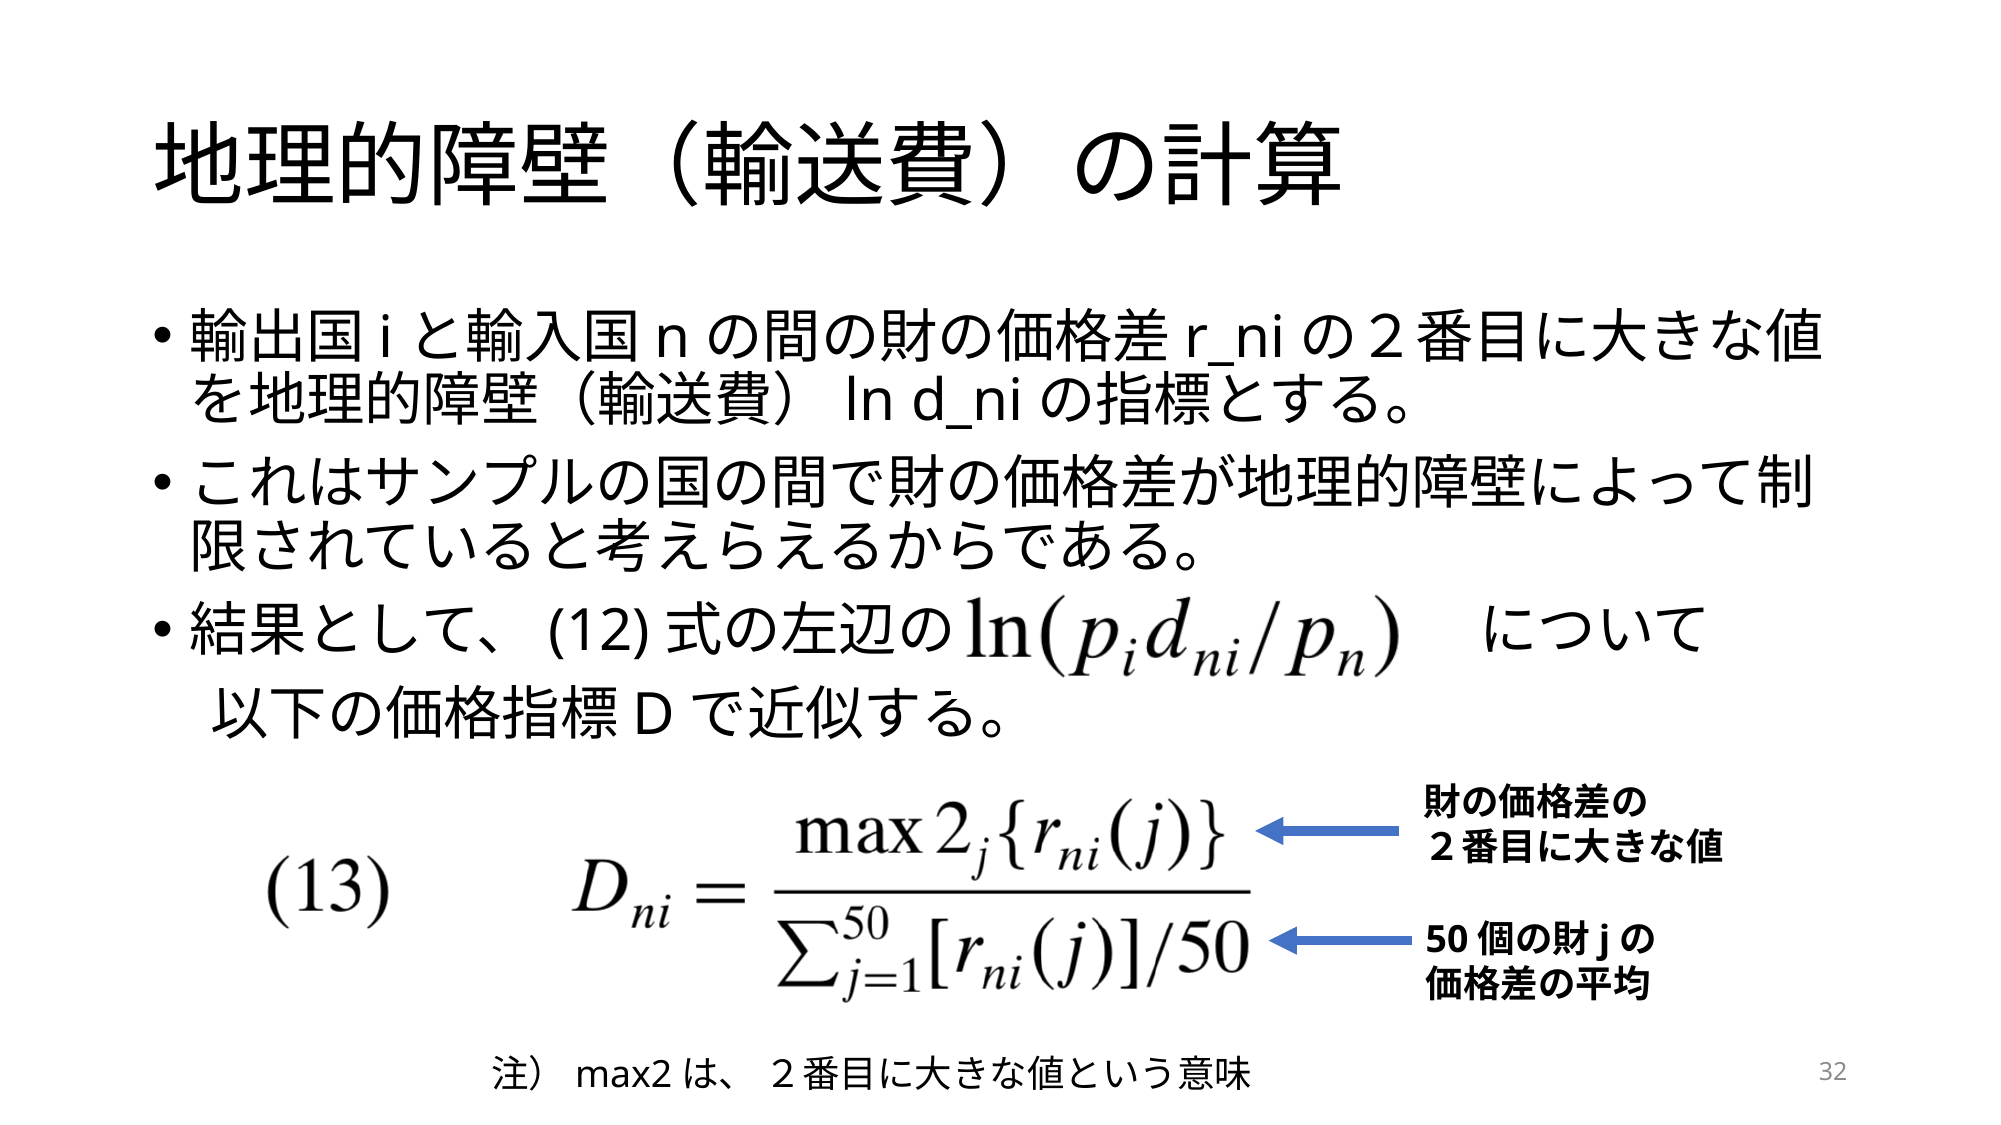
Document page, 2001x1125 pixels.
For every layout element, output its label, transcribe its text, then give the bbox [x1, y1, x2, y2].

picture [246, 775, 1269, 1005]
text_box 財の価格差の ２番目に大きな値 [1409, 771, 1739, 876]
text_box 50個の財jの 価格差の平均 [1410, 907, 1672, 1012]
picture [950, 578, 1413, 699]
title 地理的障壁（輸送費）の計算 [137, 59, 1863, 278]
text_box 注）max2は、 ２番目に大きな値という意味 [476, 1042, 1267, 1103]
slide_number 32 [1412, 1042, 1863, 1103]
list 輸出国iと輸入国nの間の財の価格差r_niの２番目に大きな値を地理的障壁（輸送費）ln d_niの指標とする。 これはサンプルの国の間で財の価格差が地理的障壁によって制限されていると考えらえるからである。 結果として、(12)式の左辺の について 以下の価格指標Dで近似する。 [137, 299, 1863, 1014]
